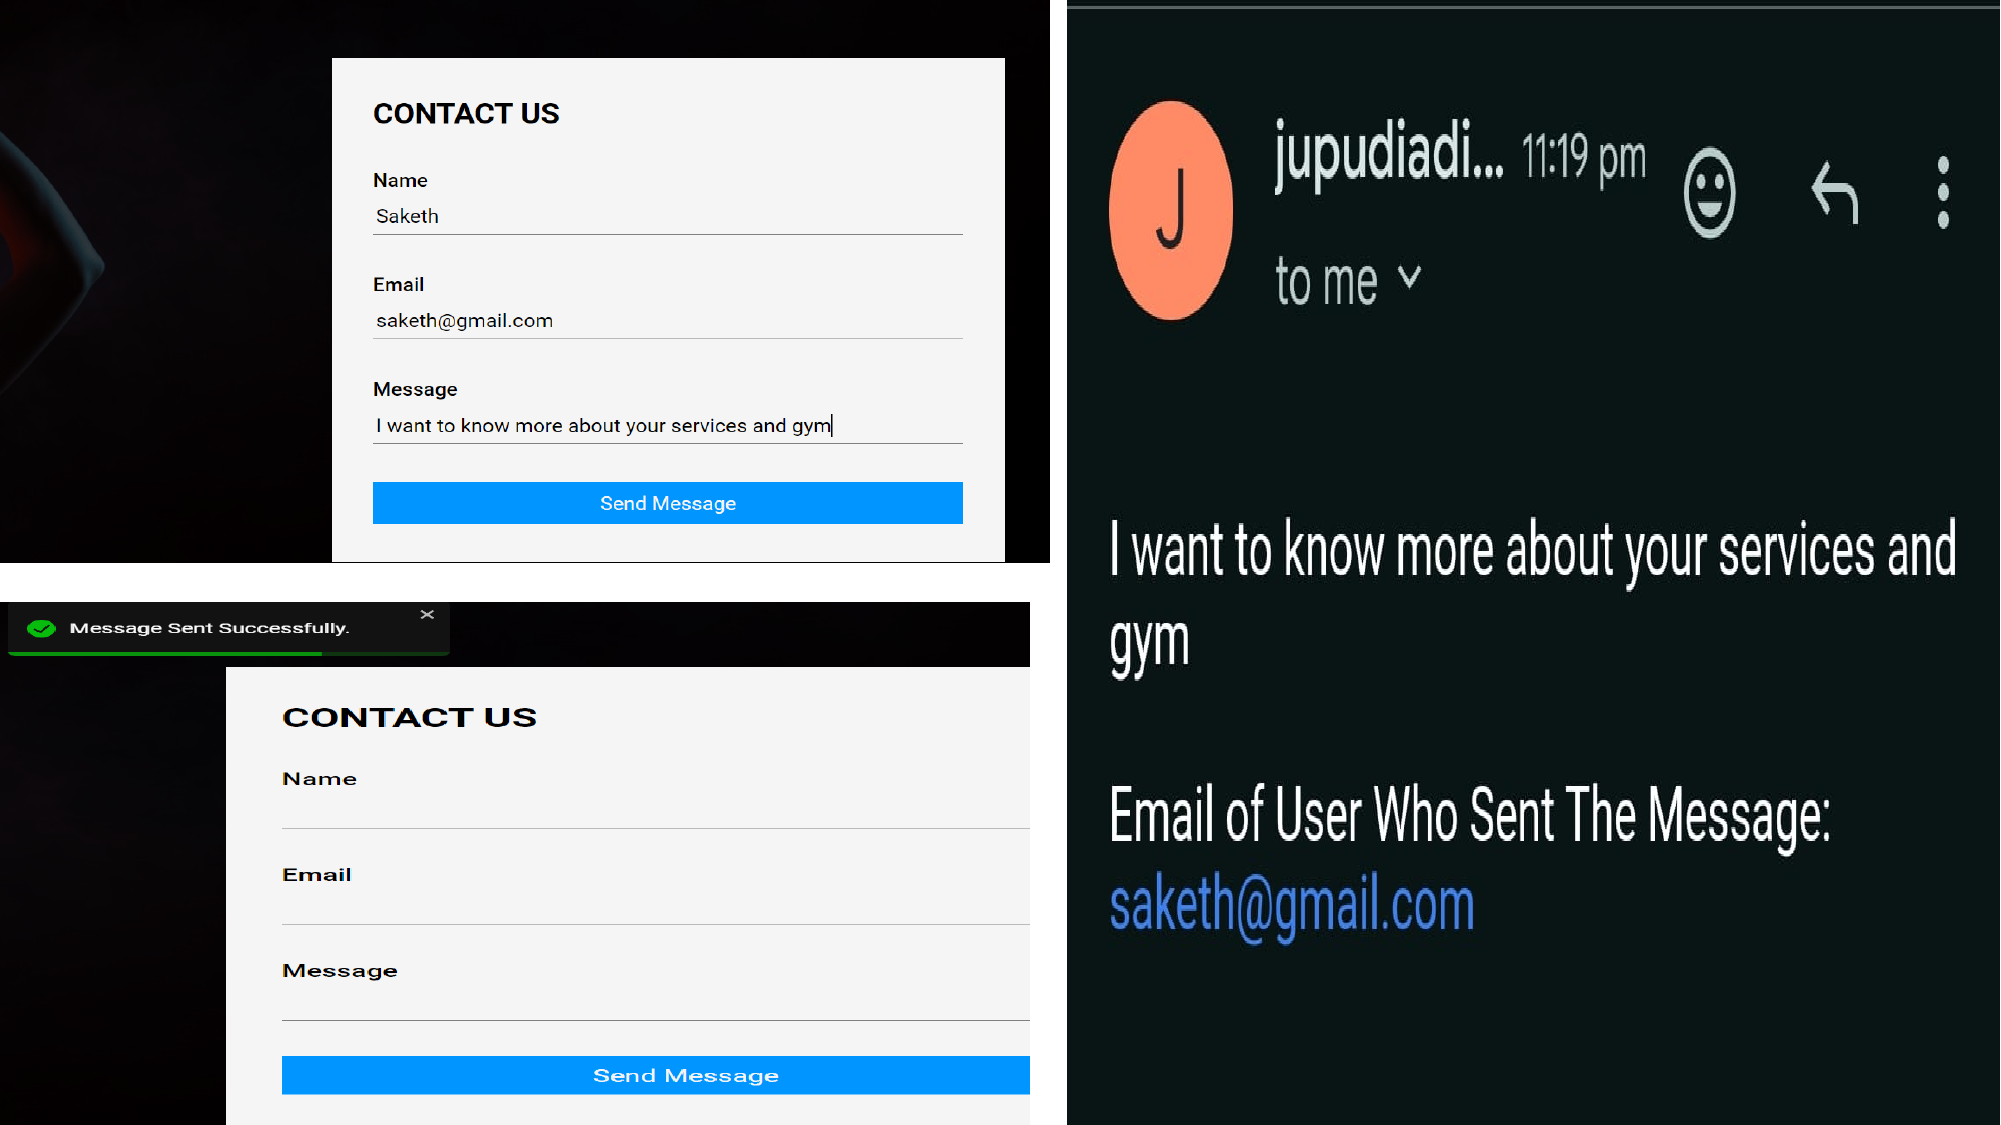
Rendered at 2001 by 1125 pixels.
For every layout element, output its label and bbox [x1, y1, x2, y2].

list [0, 0, 1050, 563]
picture [1067, 0, 2000, 1125]
picture [0, 602, 1030, 1125]
